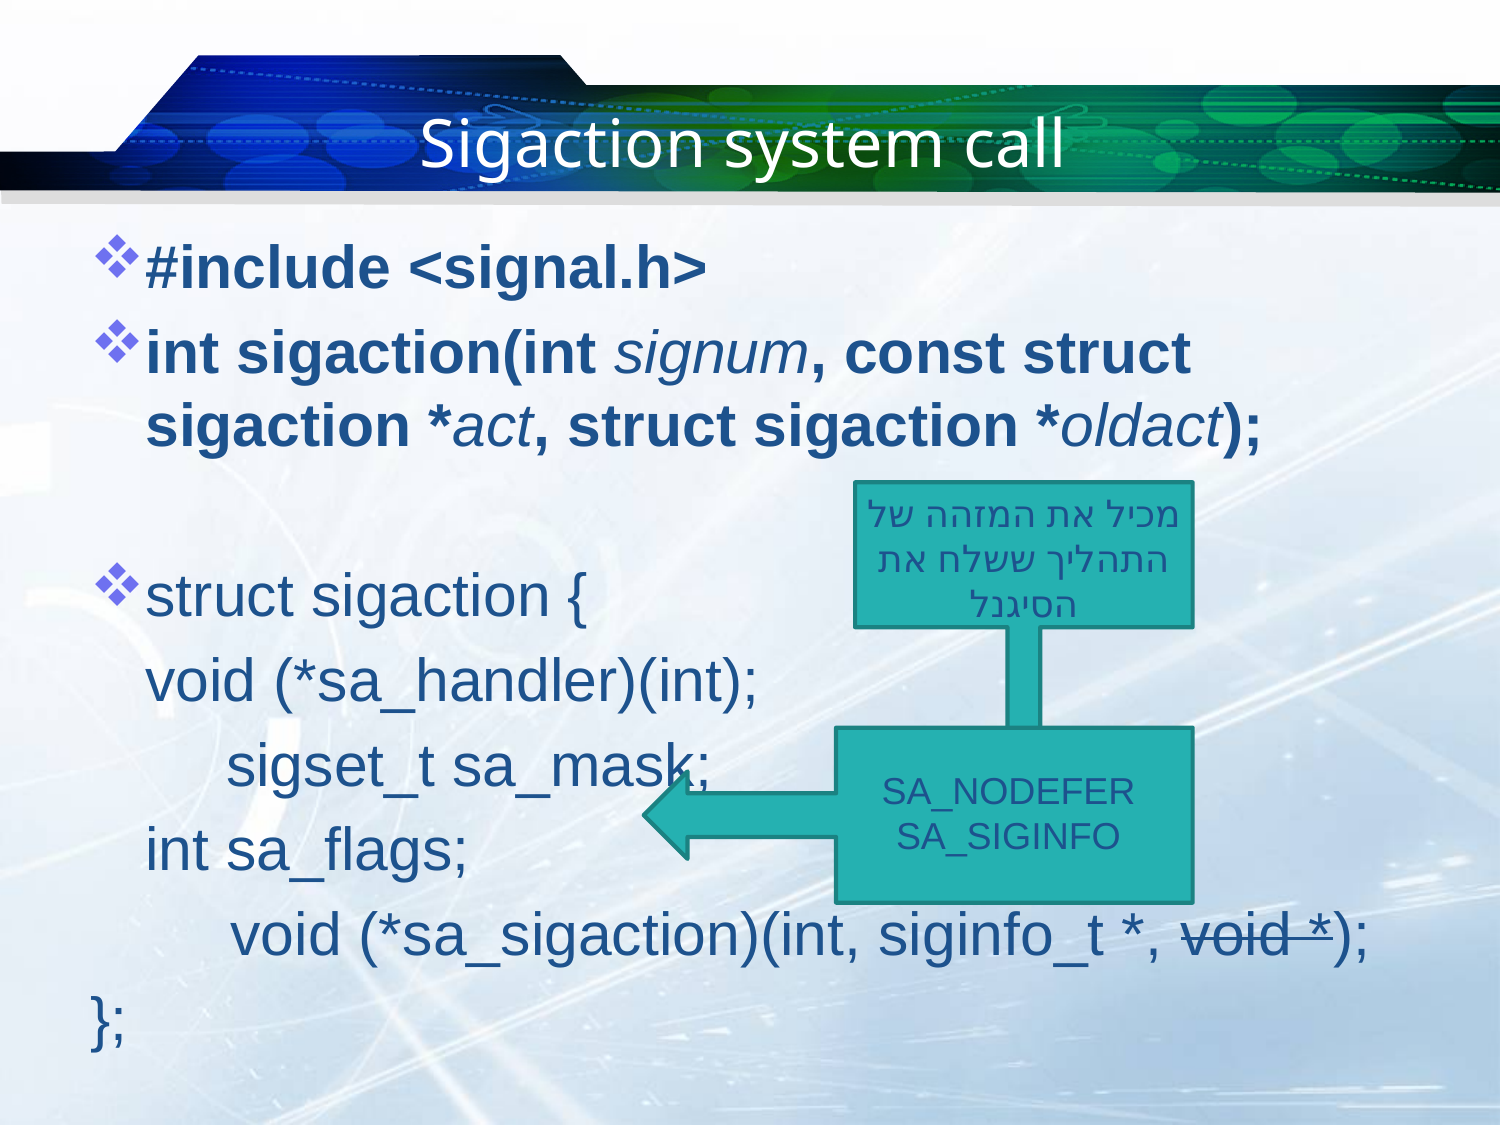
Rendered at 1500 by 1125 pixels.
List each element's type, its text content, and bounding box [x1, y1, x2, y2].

picture [0, 0, 1500, 1125]
text_box [641, 725, 1195, 905]
title Sigaction system call [99, 94, 1388, 188]
text_box [1005, 633, 1043, 725]
list #include <signal.h> int sigaction(int signum, const struct sigaction *act, struct sigaction *oldact); struct sigaction { void (*sa_handler)(int); sigset_t sa_mask; int sa_flags; void (*sa_sigaction)(int, siginfo_t *, void *); }; [74, 220, 1426, 1064]
text_box SA_NODEFER SA_SIGINFO [858, 759, 1159, 865]
text_box מכיל את המזהה של התהליך ששלח את הסיגנל [830, 482, 1218, 633]
